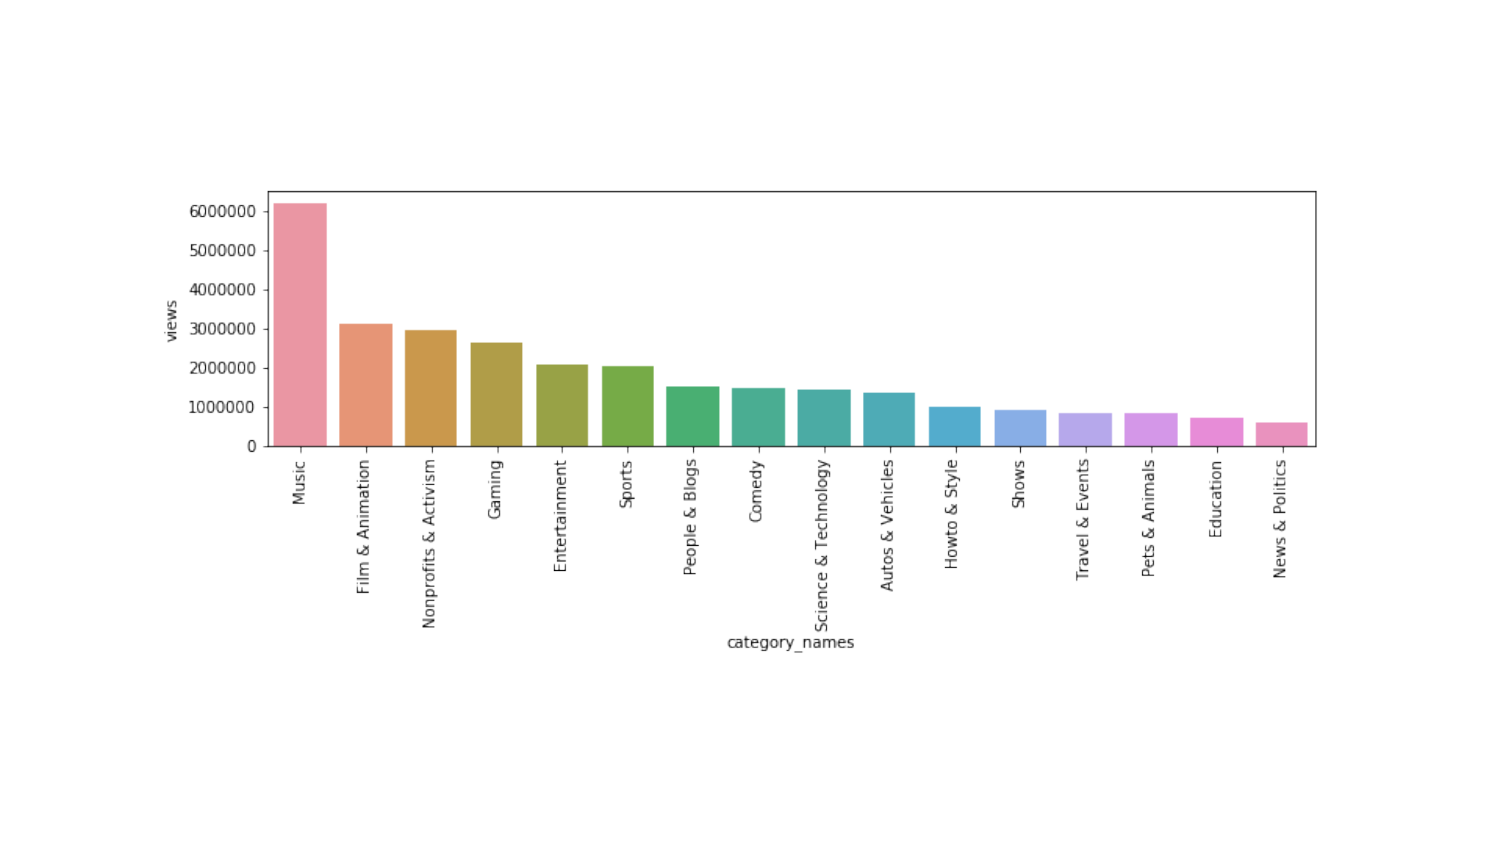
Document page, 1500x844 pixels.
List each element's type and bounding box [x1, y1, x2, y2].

picture [155, 180, 1325, 664]
